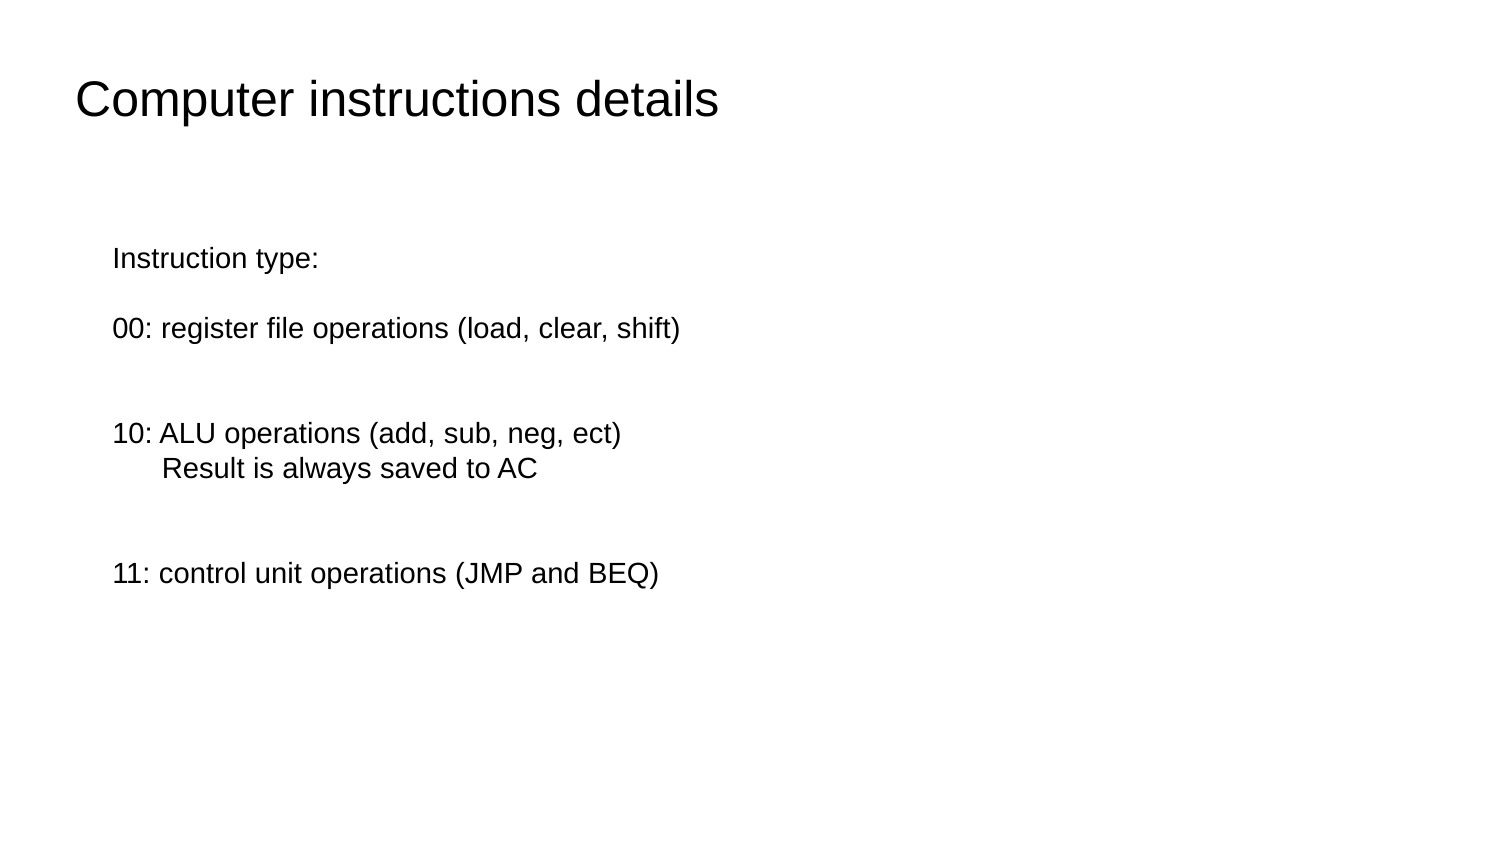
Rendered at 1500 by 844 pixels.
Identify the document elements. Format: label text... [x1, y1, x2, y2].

text_box Instruction type: 00: register file operations (load, clear, shift) 10: ALU operations (add, sub, neg, ect) Result is always saved to AC 11: control unit operations (JMP and BEQ) [97, 224, 1061, 677]
text_box Computer instructions details [60, 51, 829, 115]
